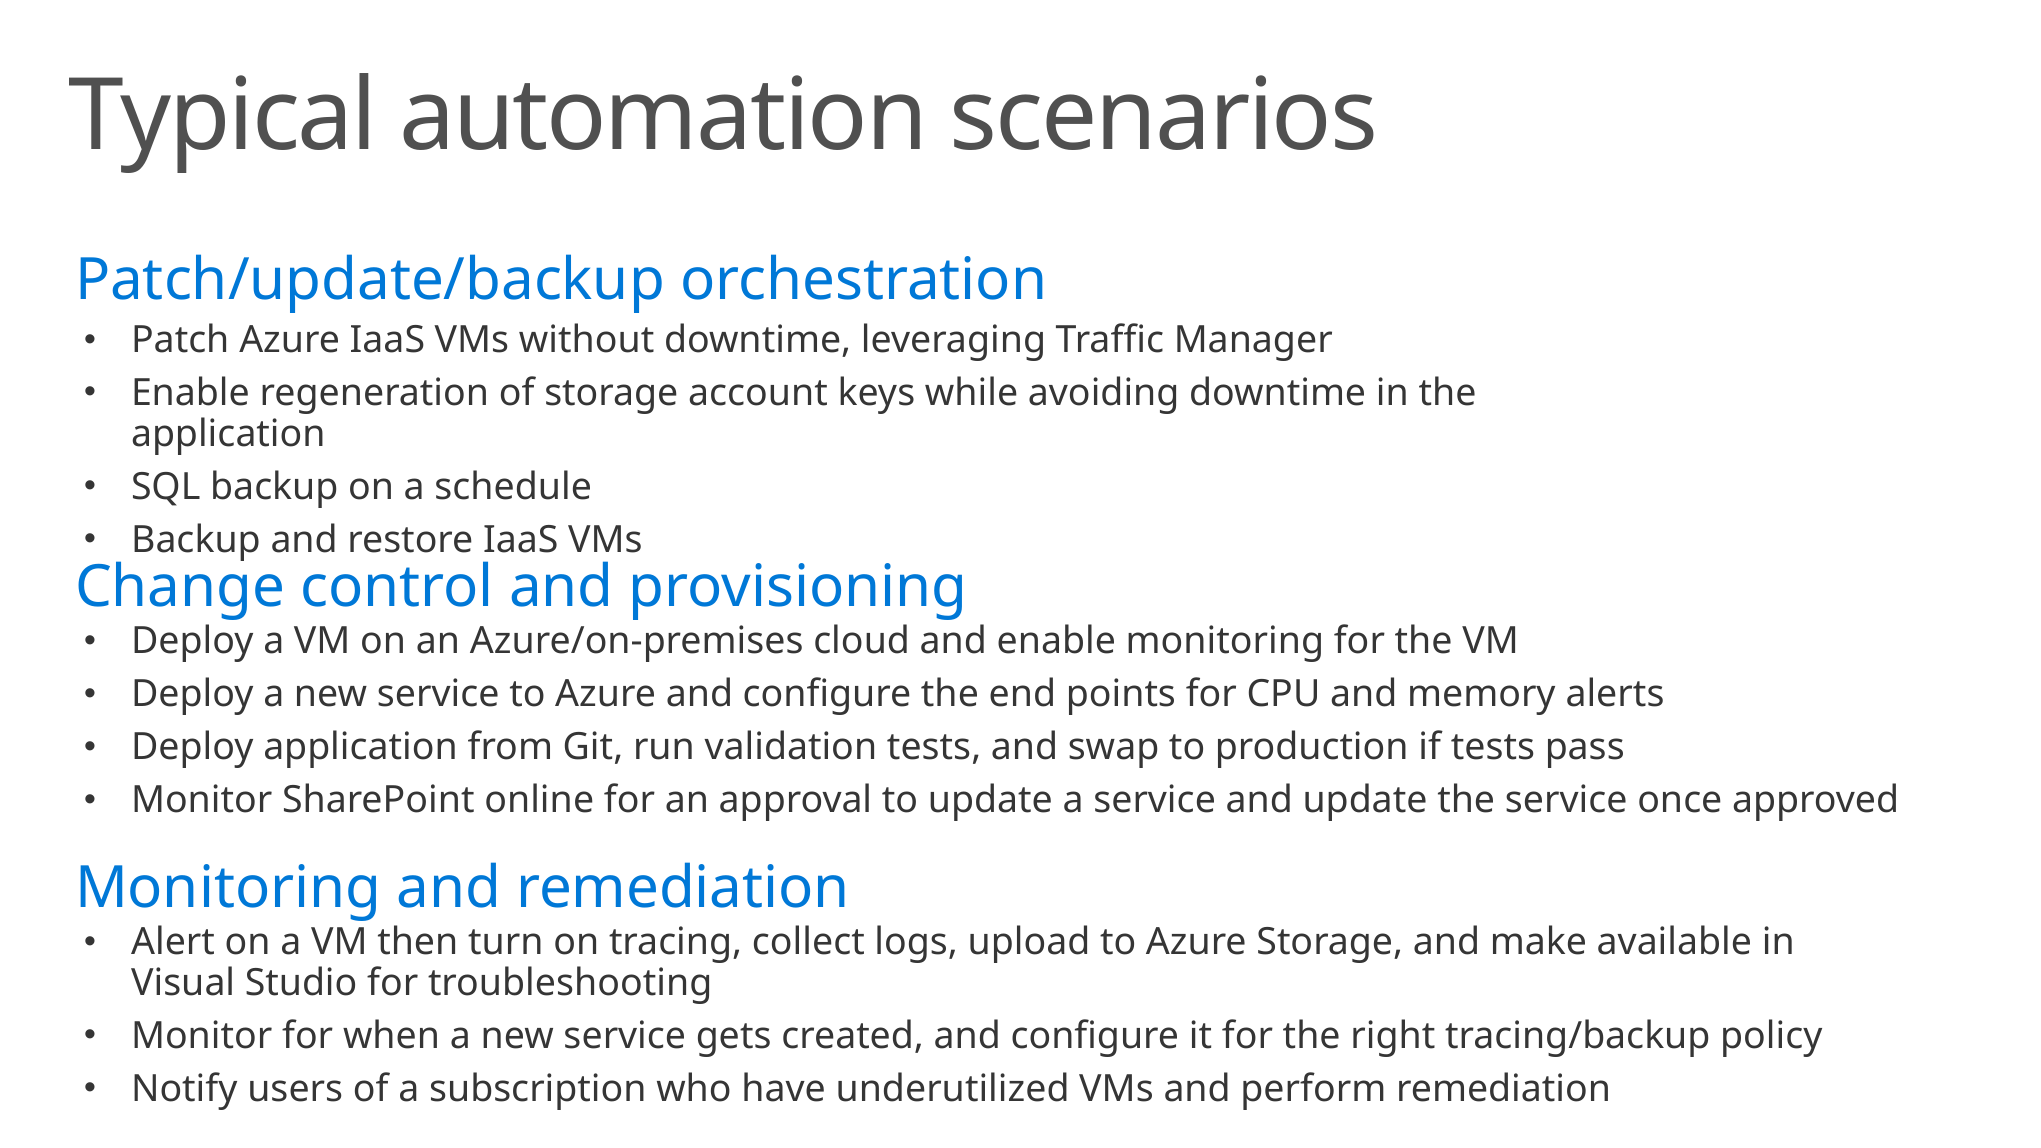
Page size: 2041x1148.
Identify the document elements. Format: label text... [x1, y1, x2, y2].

title Typical automation scenarios [45, 48, 1996, 199]
text_box Alert on a VM then turn on tracing, collect logs, upload to Azure Storage, and make available in Visual Studio for troubleshooting Monitor for when a new service gets created, and configure it for the right tracing/backup policy Notify users of a subscription who have underutilized VMs and perform remediation [44, 898, 1946, 1112]
text_box Patch/update/backup orchestration [44, 224, 1229, 387]
text_box Deploy a VM on an Azure/on-premises cloud and enable monitoring for the VM Deploy a new service to Azure and configure the end points for CPU and memory alerts Deploy application from Git, run validation tests, and swap to production if tests pass Monitor SharePoint online for an approval to update a service and update the service once approved [44, 597, 1946, 811]
text_box Patch Azure IaaS VMs without downtime, leveraging Traffic Manager Enable regeneration of storage account keys while avoiding downtime in the application SQL backup on a schedule Backup and restore IaaS VMs [44, 296, 1696, 524]
text_box Change control and provisioning [44, 523, 1158, 621]
text_box Monitoring and remediation [44, 824, 1158, 922]
